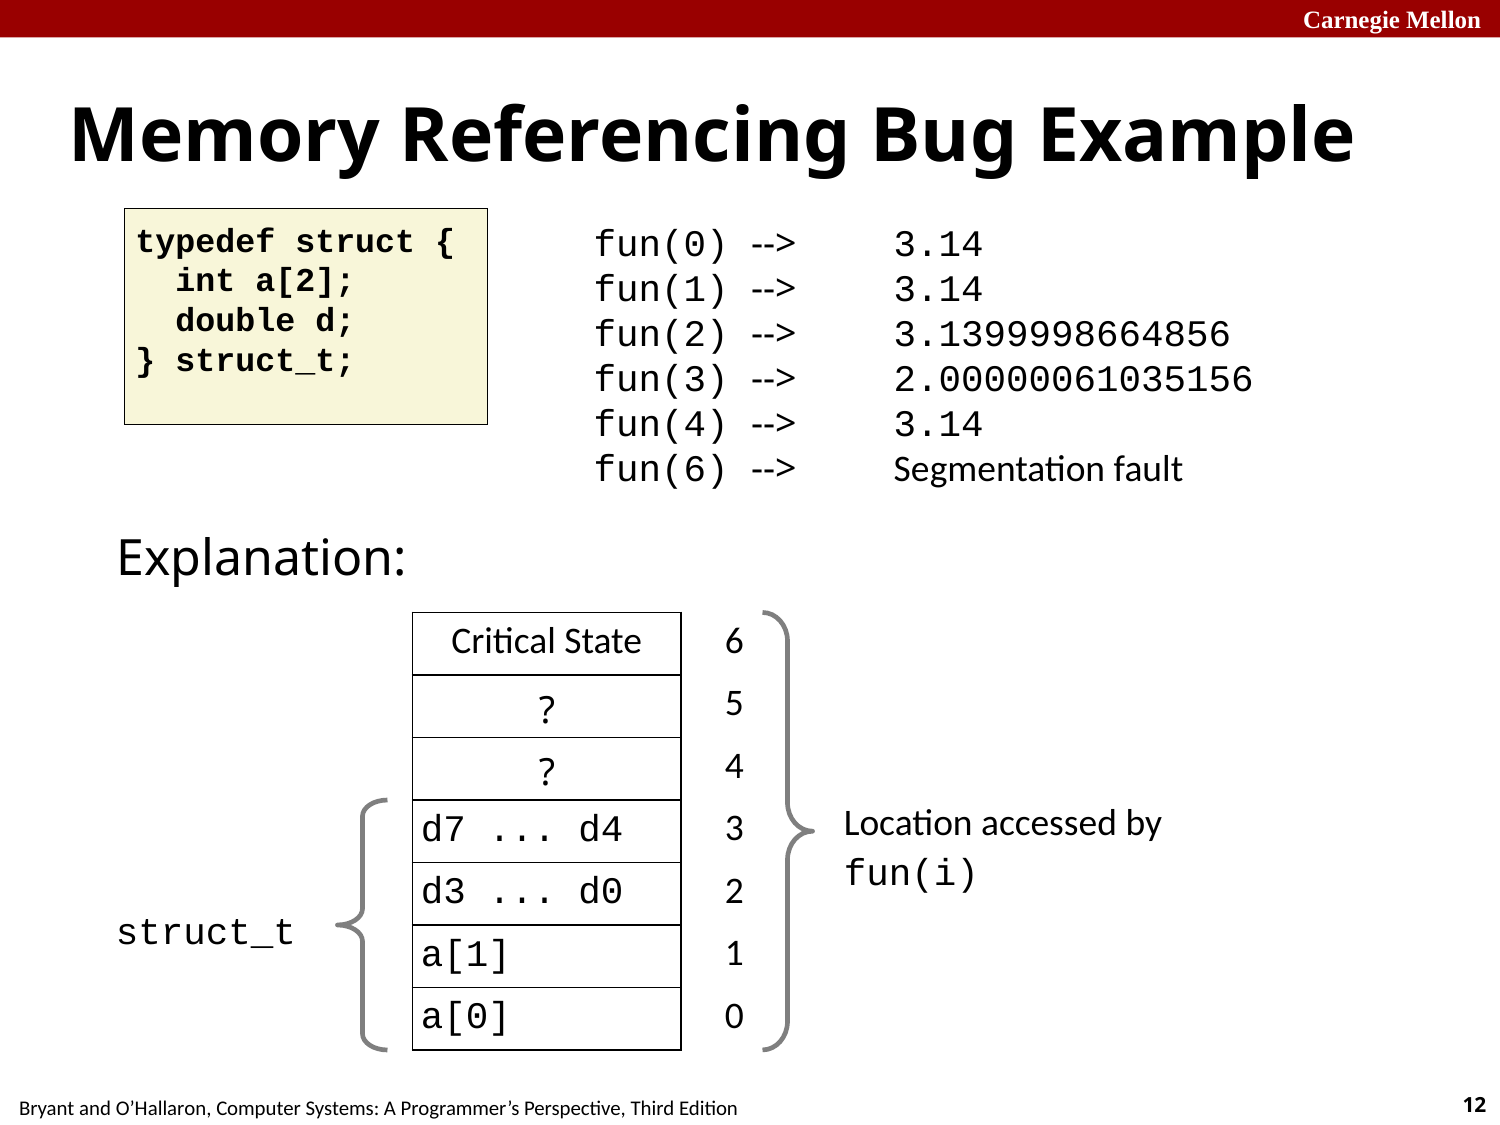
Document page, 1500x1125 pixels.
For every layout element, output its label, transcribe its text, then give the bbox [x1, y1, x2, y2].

table_cell 3 [682, 800, 752, 862]
table_cell d7 ... d4 [413, 801, 680, 862]
text_box typedef struct { int a[2]; double d; } struct_t; [124, 208, 488, 425]
text_box Location accessed by fun(i) [837, 787, 1186, 894]
text_box [337, 800, 388, 1051]
text_box struct_t [101, 899, 311, 960]
table_cell d3 ... d0 [413, 863, 680, 924]
table_cell 1 [682, 925, 752, 987]
text_box [762, 612, 813, 1050]
table_cell a[0] [413, 988, 680, 1049]
title Memory Referencing Bug Example [62, 41, 1438, 222]
text_box fun(0) --> 3.14 fun(1) --> 3.14 fun(2) --> 3.1399998664856 fun(3) --> 2.00000061035156 fun(4) --> 3.14 fun(6) --> Segmentation fault [587, 212, 1313, 438]
table_cell 0 [682, 987, 752, 1050]
table_cell ? [413, 738, 680, 799]
text_box Explanation: [116, 524, 408, 586]
table_header 6 [682, 613, 752, 675]
table_cell 5 [682, 675, 752, 737]
table_header Critical State [413, 613, 680, 674]
table_cell 4 [682, 737, 752, 800]
table_cell ? [413, 676, 680, 737]
table_cell a[1] [413, 926, 680, 987]
table_cell 2 [682, 862, 752, 925]
